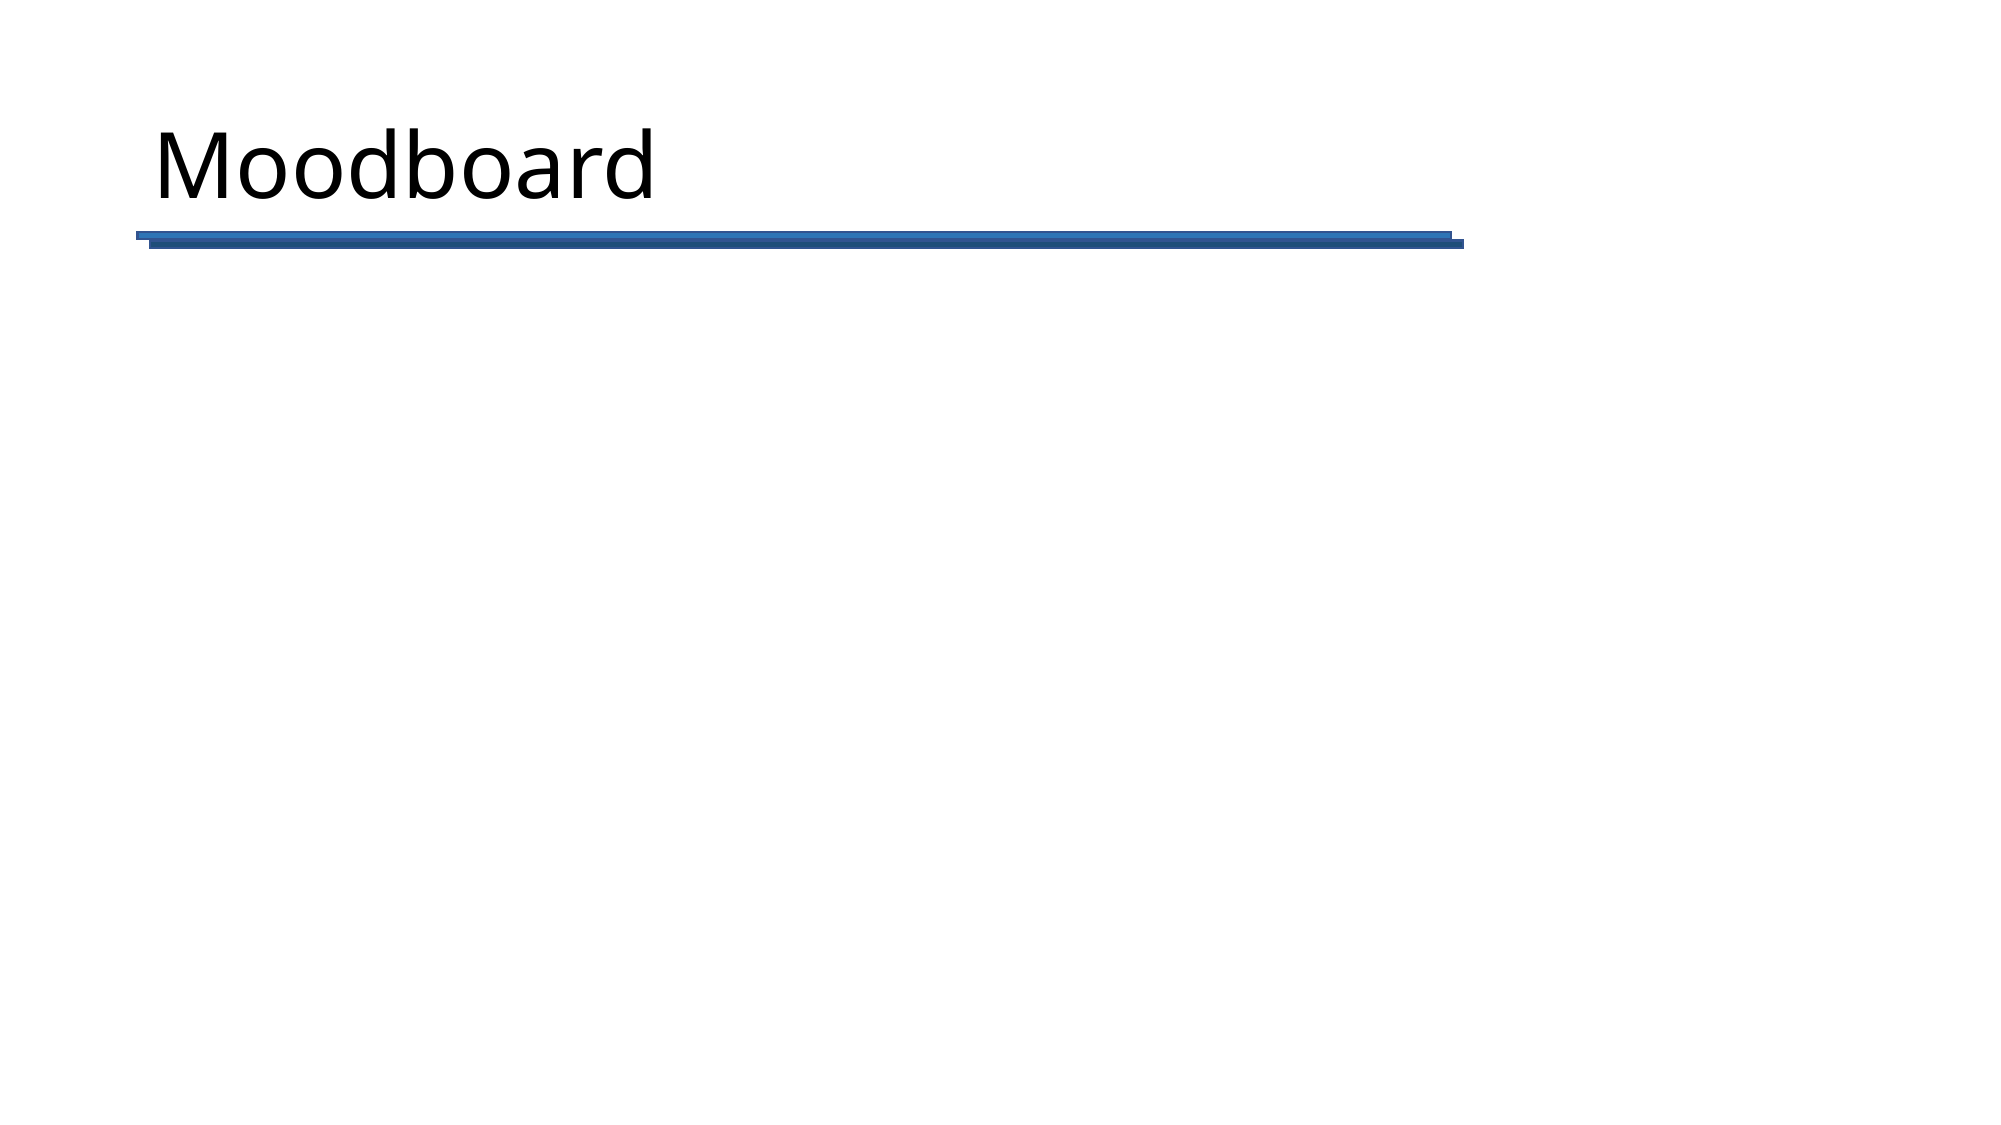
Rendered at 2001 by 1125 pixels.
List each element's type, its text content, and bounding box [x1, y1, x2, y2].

text_box [136, 231, 1452, 240]
text_box [149, 239, 1464, 249]
title Moodboard [137, 59, 1863, 278]
